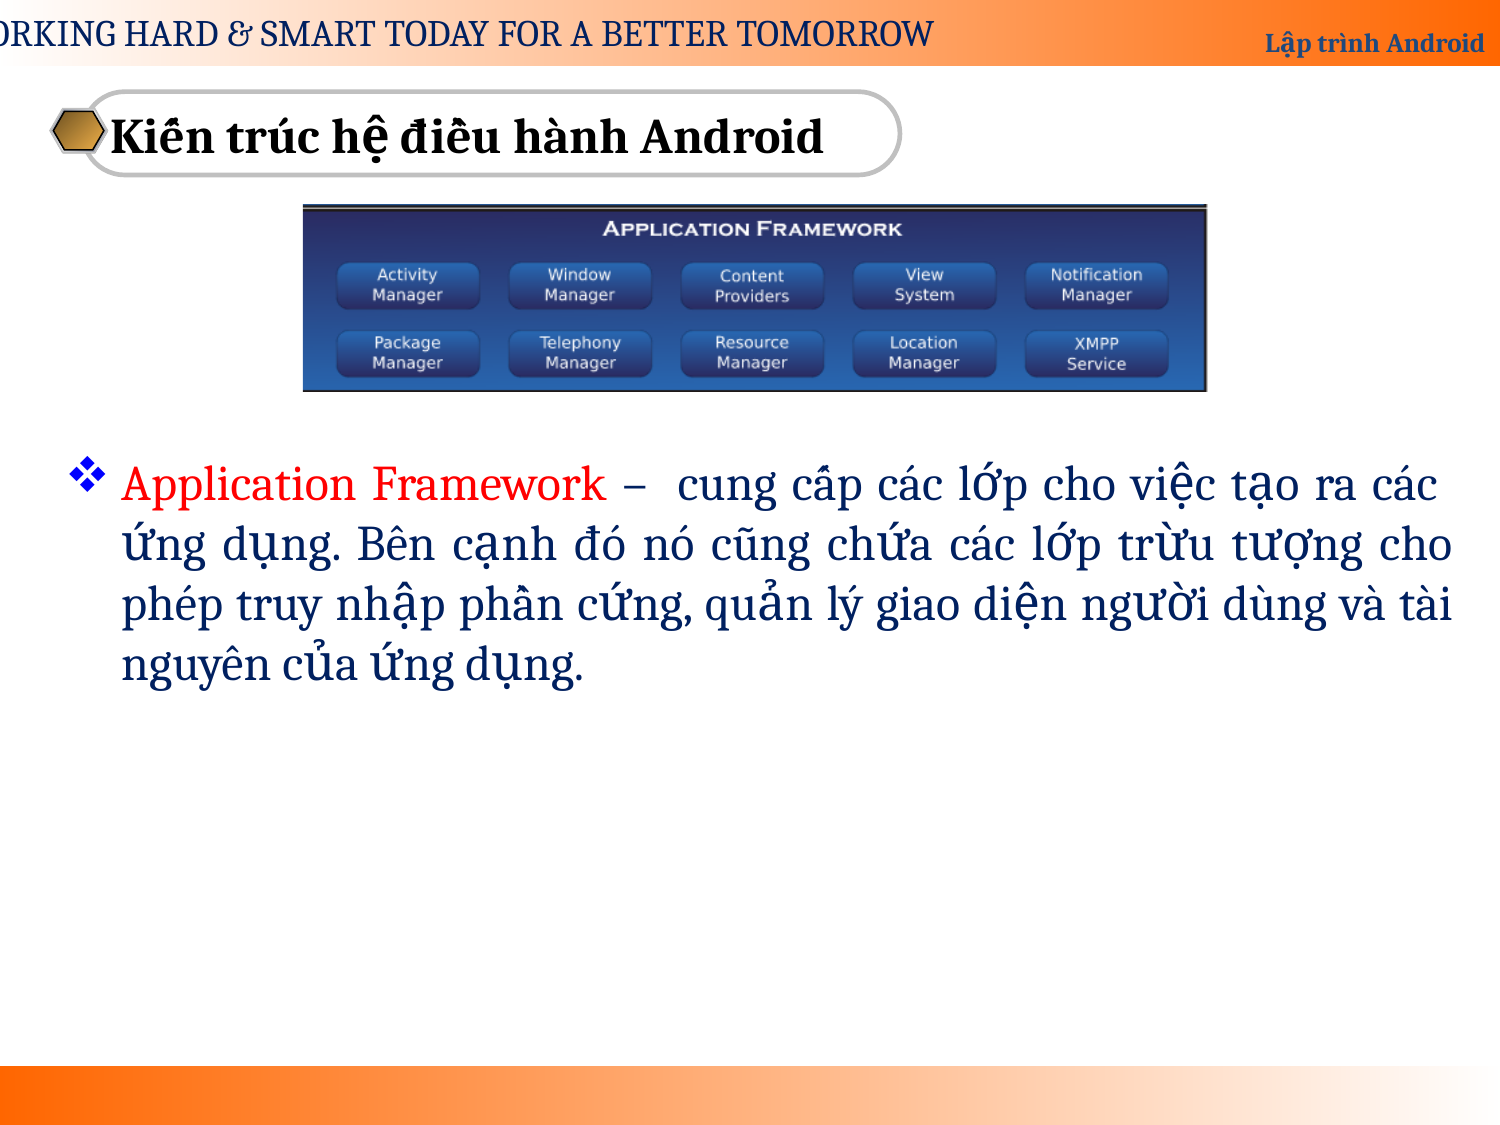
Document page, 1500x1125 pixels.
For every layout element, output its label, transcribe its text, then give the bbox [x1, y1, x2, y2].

text_box Application Framework – cung cấp các lớp cho việc tạo ra các ứng dụng. Bên cạnh đó nó cũng chứa các lớp trừu tượng cho phép truy nhập phần cứng, quản lý giao diện người dùng và tài nguyên của ứng dụng. [50, 443, 1469, 981]
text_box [49, 91, 901, 176]
picture [302, 203, 1216, 392]
